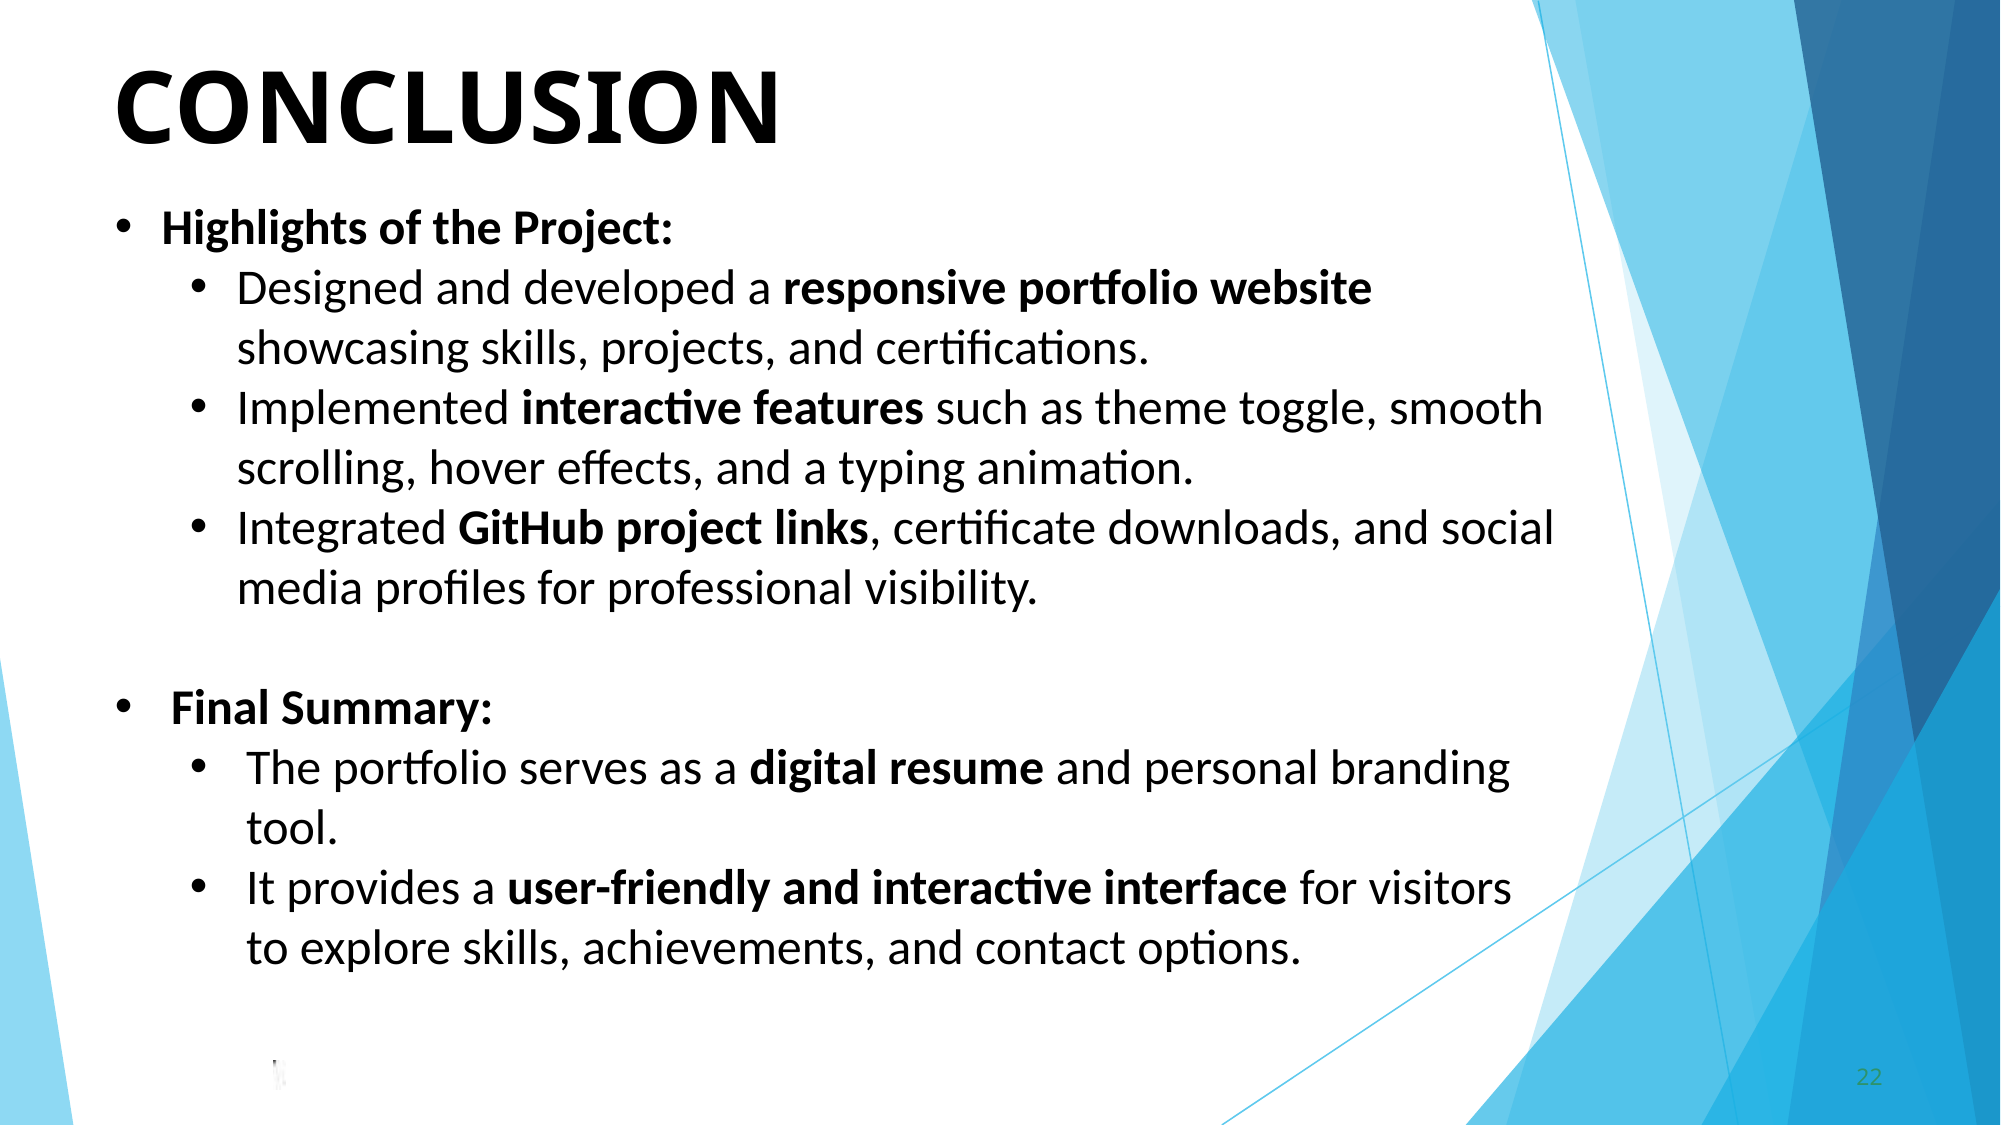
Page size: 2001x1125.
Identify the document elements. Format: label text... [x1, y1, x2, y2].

text_box 22 [1849, 1061, 1888, 1095]
title CONCLUSION [110, 40, 862, 187]
text_box Highlights of the Project: Designed and developed a responsive portfolio website showcasing skills, projects, and certifications. Implemented interactive features such as theme toggle, smooth scrolling, hover effects, and a typing animation. Integrated GitHub project links, certificate downloads, and social media profiles for professional visibility. Final Summary: The portfolio serves as a digital resume and personal branding tool. It provides a user-friendly and interactive interface for visitors to explore skills, achievements, and contact options. [99, 187, 1577, 983]
picture [273, 1060, 287, 1091]
